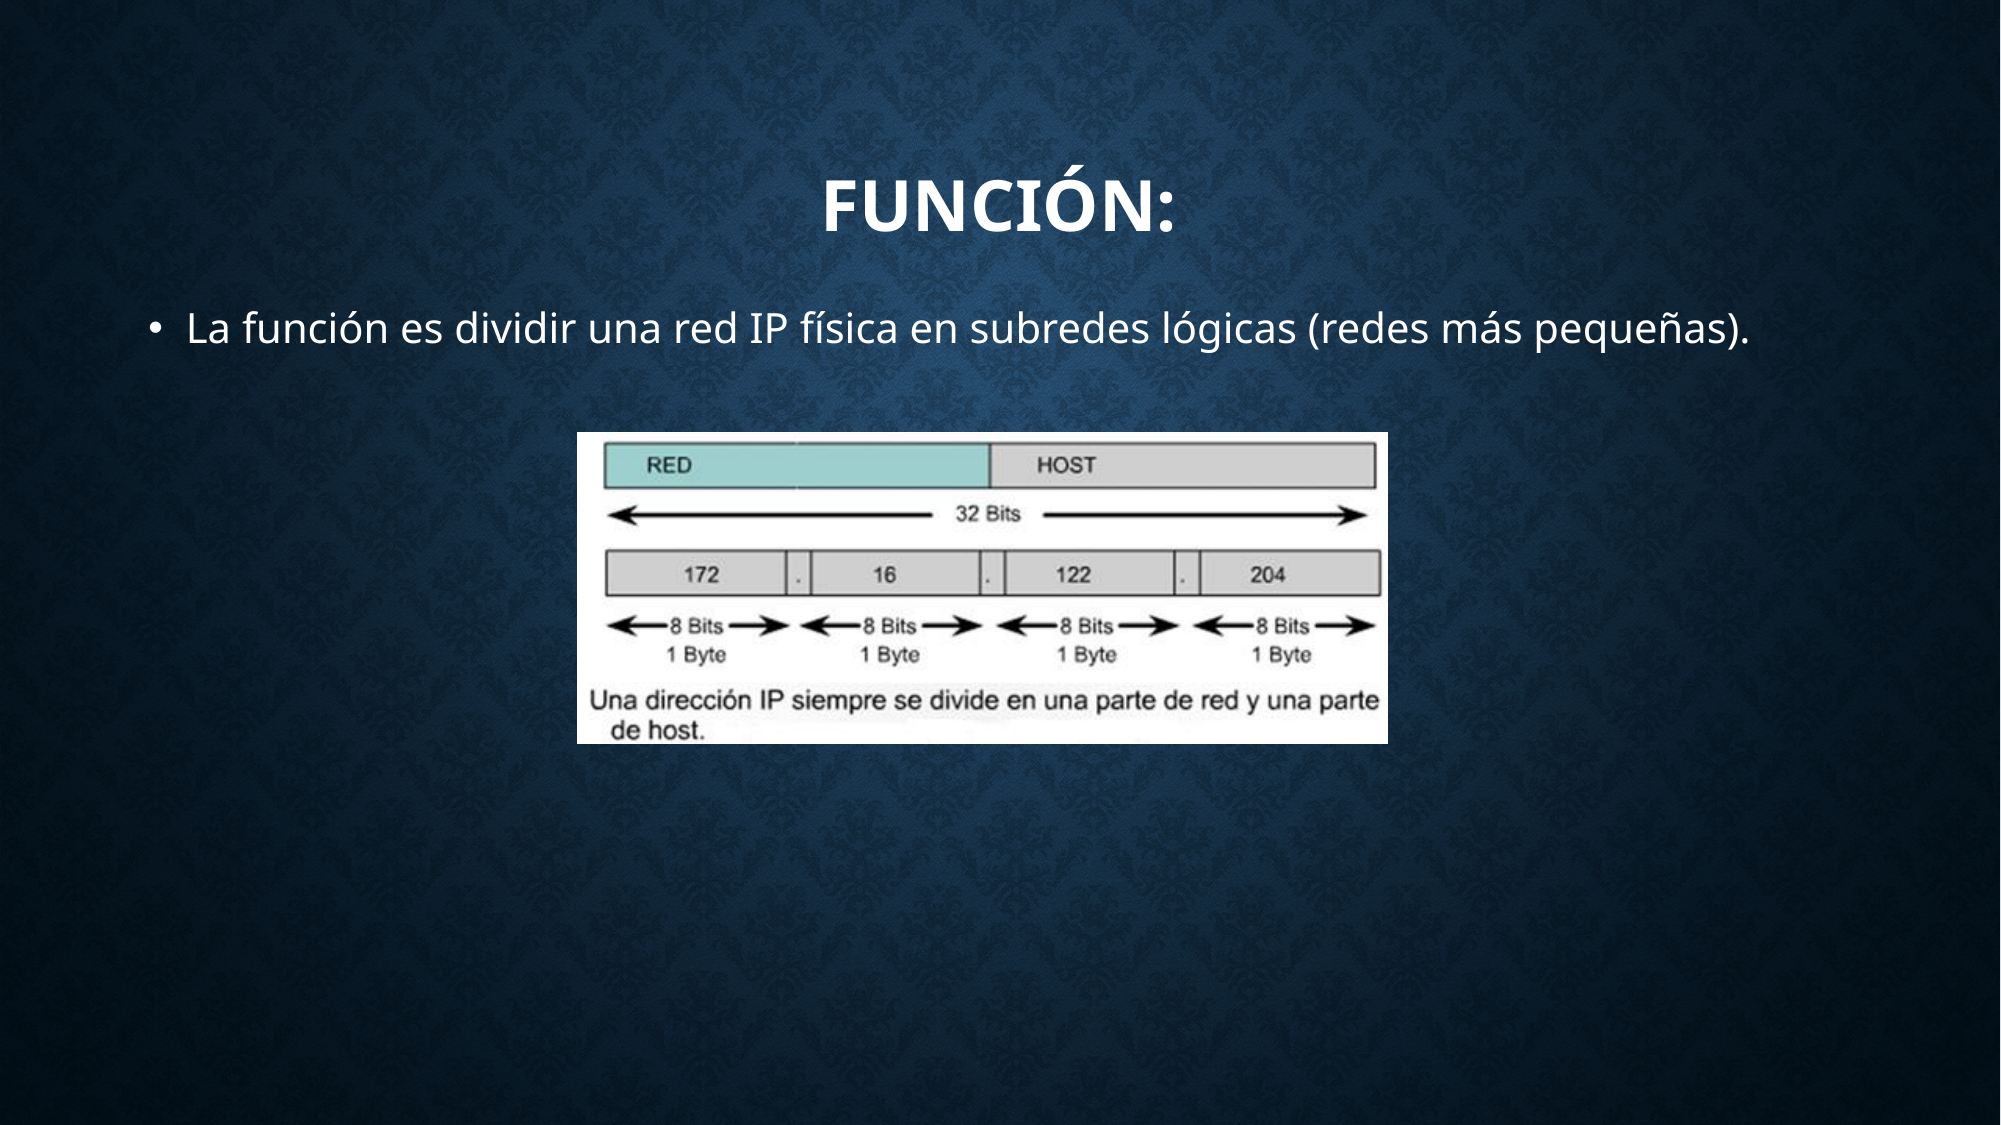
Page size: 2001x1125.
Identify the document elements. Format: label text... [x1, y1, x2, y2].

picture [577, 431, 1388, 744]
list La función es dividir una red IP física en subredes lógicas (redes más pequeñas). [133, 284, 1832, 891]
title Función: [149, 99, 1849, 318]
